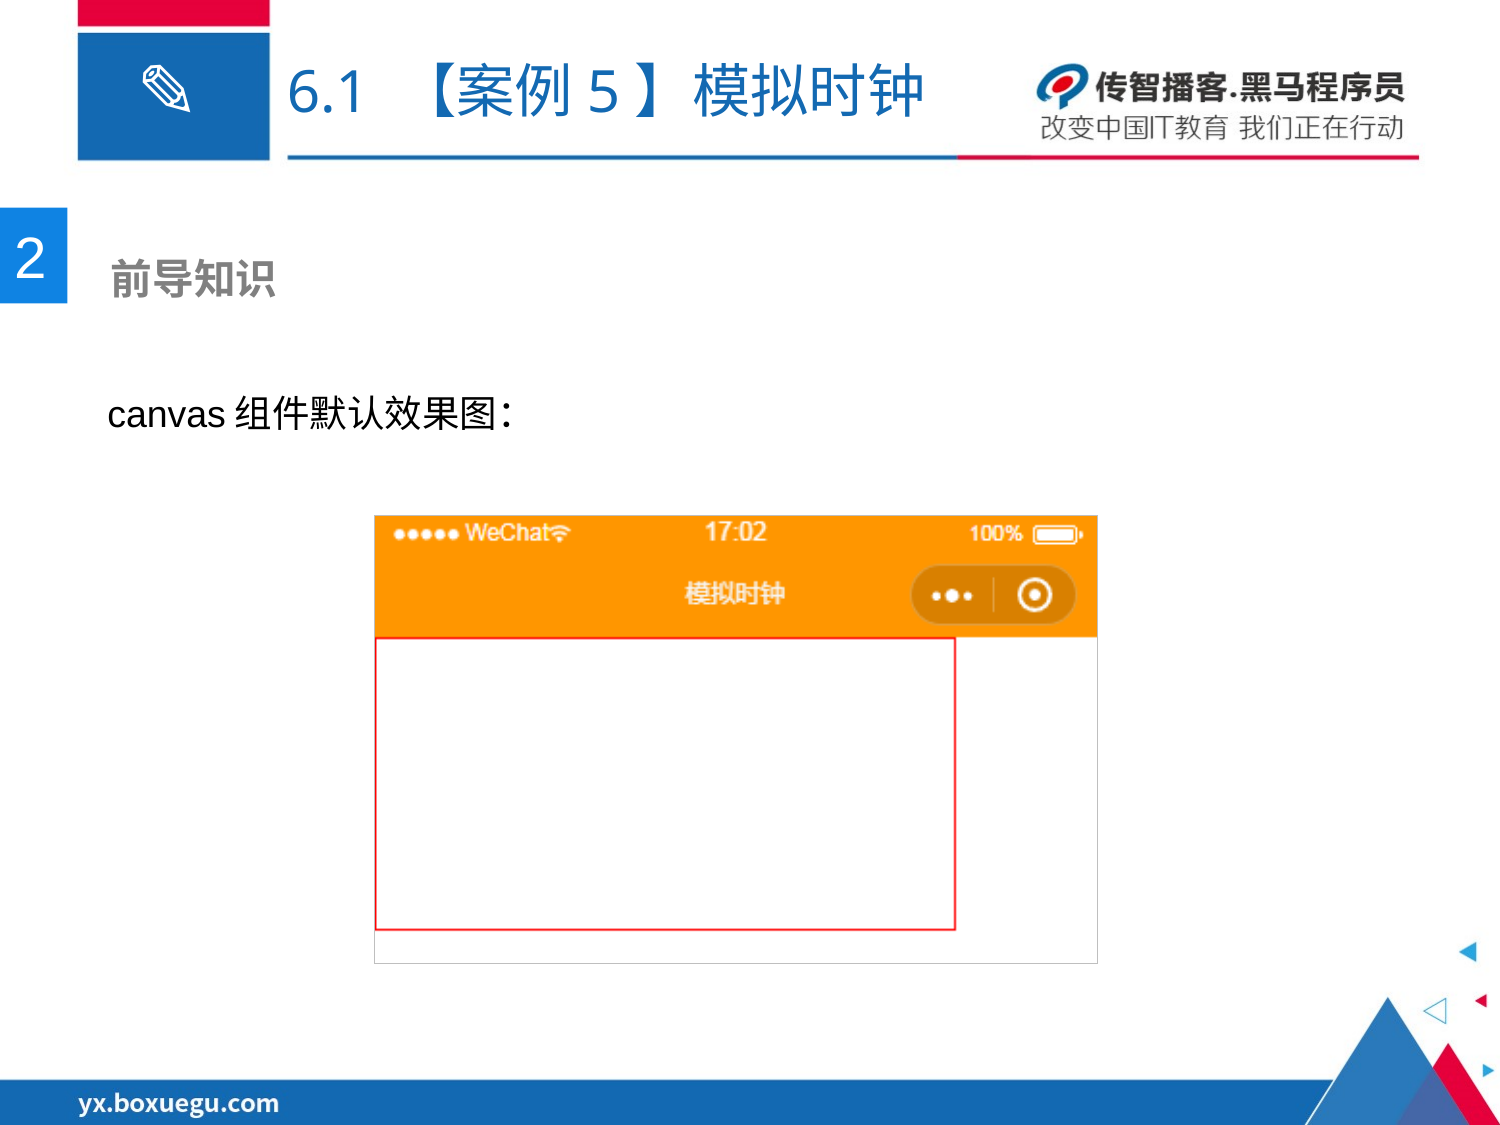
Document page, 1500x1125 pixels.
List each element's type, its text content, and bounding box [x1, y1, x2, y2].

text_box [0, 207, 842, 311]
picture [0, 1, 1500, 1125]
text_box canvas组件默认效果图： [92, 337, 1390, 443]
title 6.1 【案例5】模拟时钟 [271, 25, 1046, 153]
